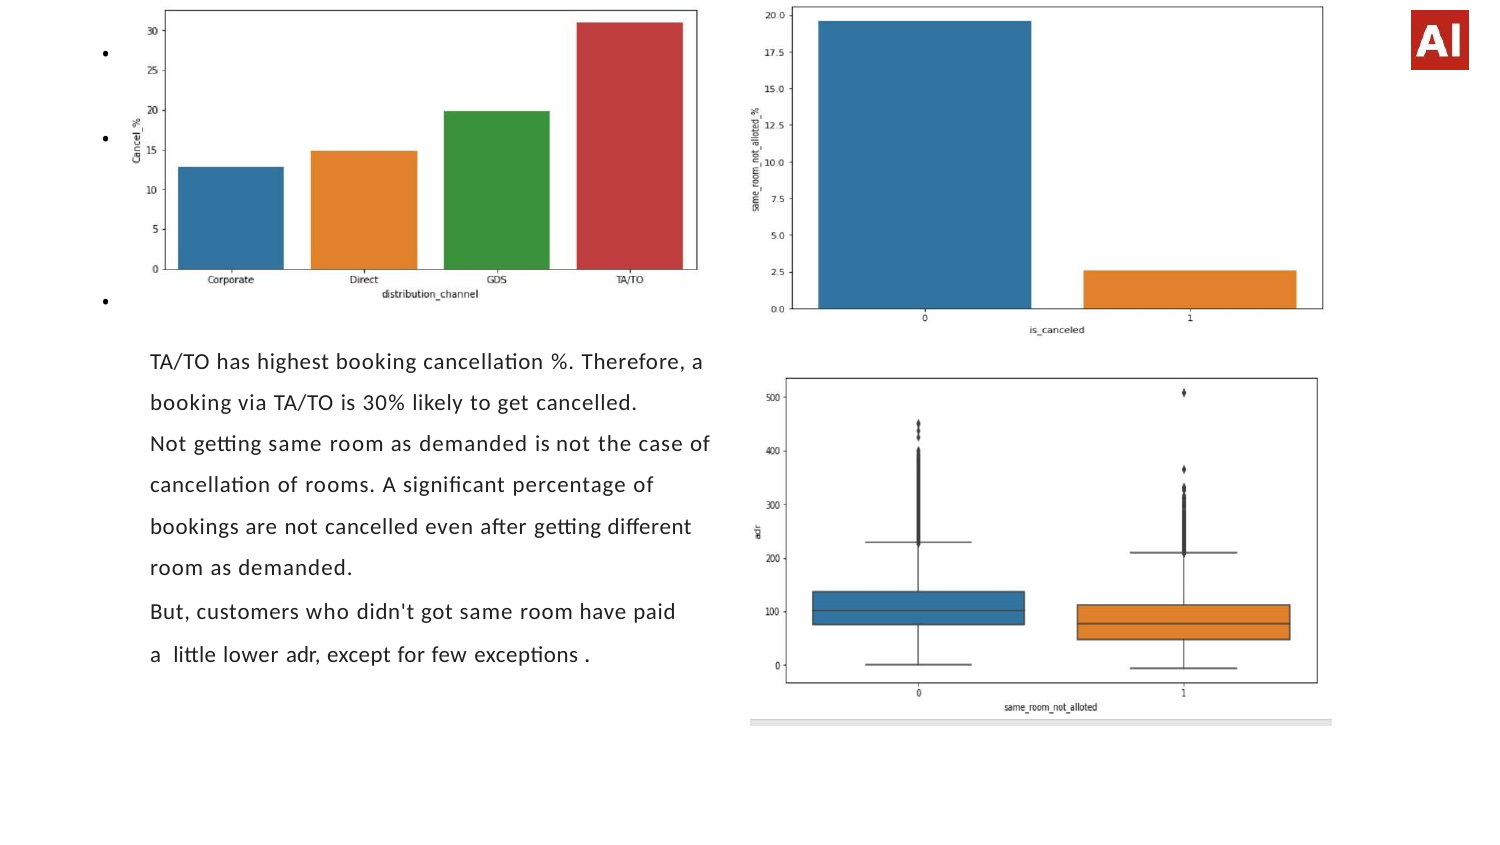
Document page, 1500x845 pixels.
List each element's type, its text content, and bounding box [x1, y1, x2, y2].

text_box • TA/TO has highest booking cancellation %. Therefore, a booking via TA/TO is 30% likely to get cancelled. Not getting same room as demanded is not the case of cancellation of rooms. A significant percentage of bookings are not cancelled even after getting different room as demanded. But, customers who didn't got same room have paid a little lower adr, except for few exceptions . [99, 285, 719, 668]
text_box • • [99, 37, 112, 153]
picture [749, 377, 1332, 726]
picture [749, 4, 1327, 339]
picture [1411, 10, 1469, 70]
picture [125, 5, 700, 305]
